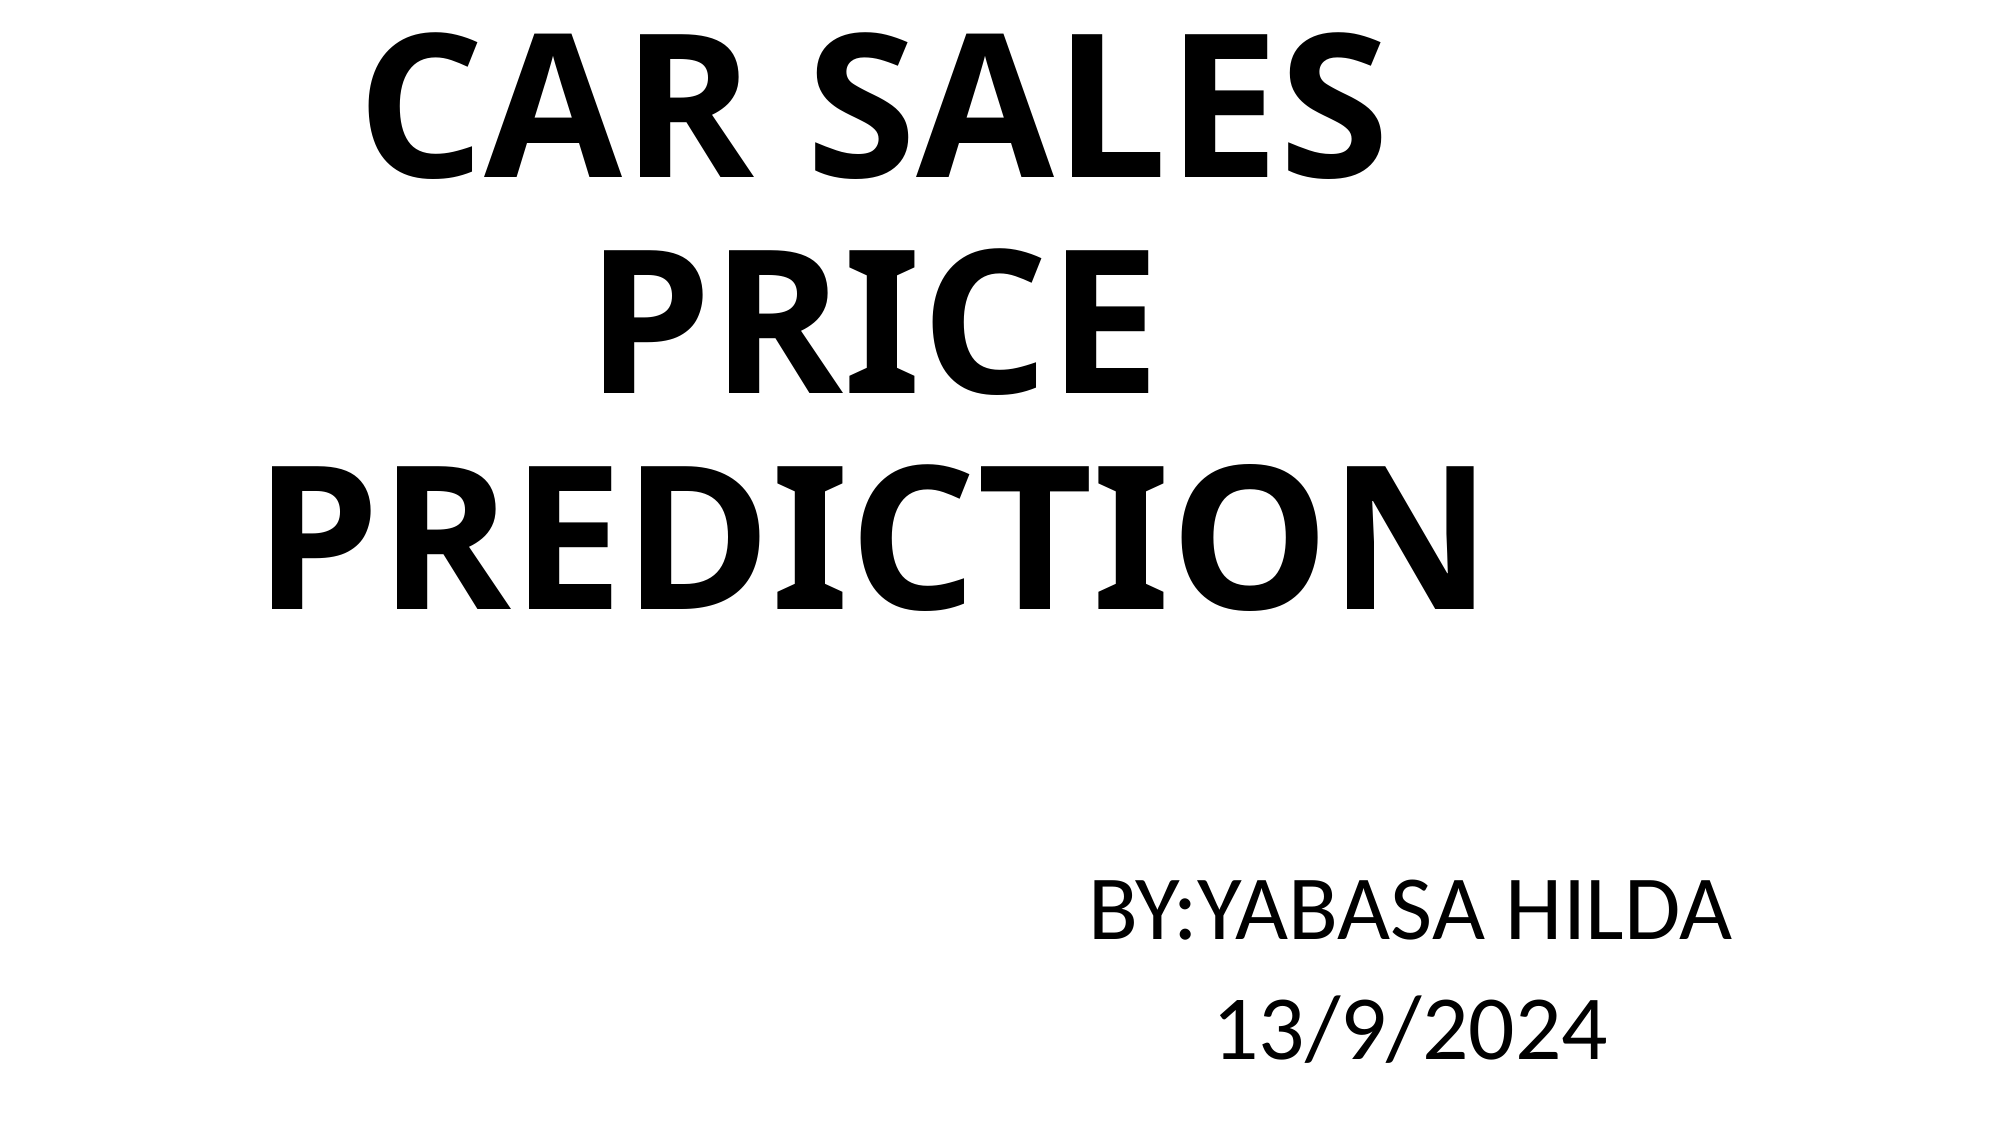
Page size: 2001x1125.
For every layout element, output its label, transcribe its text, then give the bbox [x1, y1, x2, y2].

title CAR SALES PRICE PREDICTION [123, 228, 1624, 660]
subtitle BY:YABASA HILDA 13/9/2024 [660, 853, 2000, 1125]
